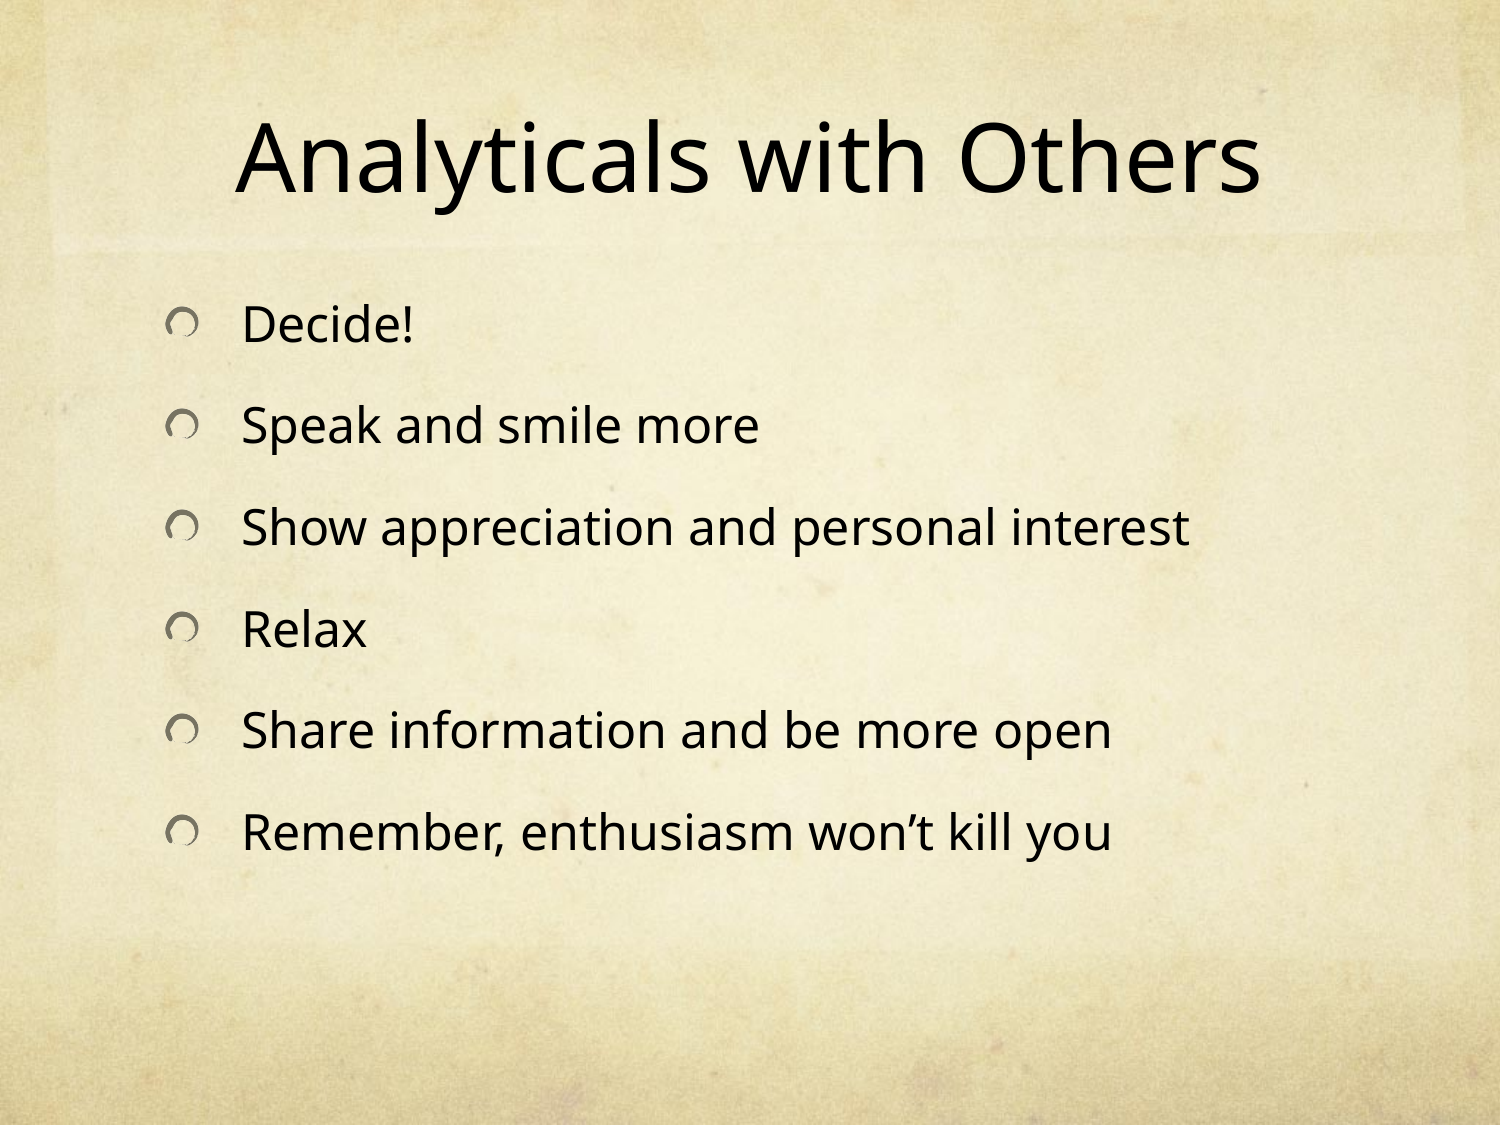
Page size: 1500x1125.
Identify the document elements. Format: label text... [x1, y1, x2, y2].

picture [0, 0, 1500, 1125]
title Analyticals with Others [150, 82, 1350, 225]
list Decide! Speak and smile more Show appreciation and personal interest Relax Share information and be more open Remember, enthusiasm won’t kill you [150, 284, 1350, 950]
